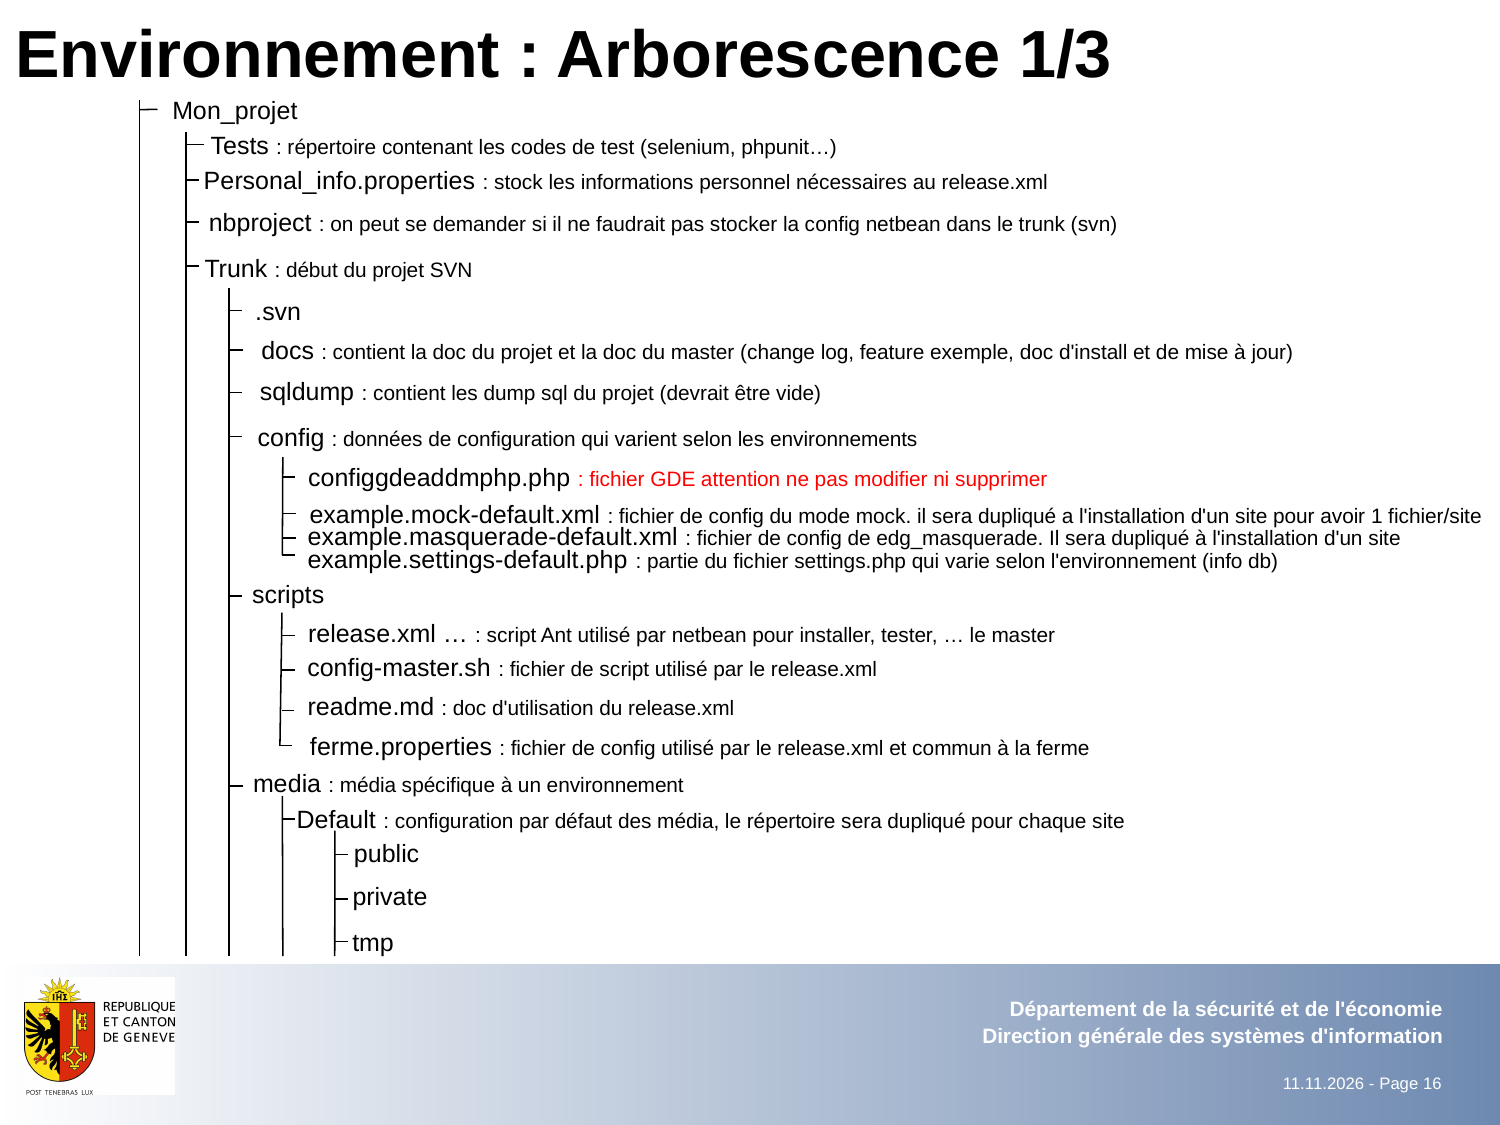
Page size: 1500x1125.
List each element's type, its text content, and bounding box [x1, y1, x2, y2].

text_box public [336, 830, 435, 873]
text_box readme.md : doc d'utilisation du release.xml [293, 682, 750, 728]
text_box scripts [234, 570, 340, 616]
text_box .svn [233, 287, 317, 333]
text_box ferme.properties : fichier de config utilisé par le release.xml et commun à la ferme [295, 722, 1105, 768]
text_box nbproject : on peut se demander si il ne faudrait pas stocker la config netbean dans le trunk (svn) [190, 199, 1133, 244]
text_box example.settings-default.php : partie du fichier settings.php qui varie selon l'environnement (info db) [292, 558, 1294, 582]
text_box Default : configuration par défaut des média, le répertoire sera dupliqué pour chaque site [284, 796, 1420, 841]
text_box Trunk : début du projet SVN [190, 245, 488, 290]
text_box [279, 612, 283, 745]
text_box Personal_info.properties : stock les informations personnel nécessaires au release.xml [190, 157, 1063, 199]
text_box example.mock-default.xml : fichier de config du mode mock. il sera dupliqué a l'installation d'un site pour avoir 1 fichier/site [294, 490, 1497, 536]
text_box release.xml … : script Ant utilisé par netbean pour installer, tester, … le master [286, 609, 1071, 655]
title Environnement : Arborescence 1/3 [0, 0, 1350, 102]
text_box Mon_projet [157, 86, 317, 132]
text_box docs : contient la doc du projet et la doc du master (change log, feature exemple, doc d'install et de mise à jour) [239, 327, 1309, 368]
text_box media : média spécifique à un environnement [234, 760, 699, 805]
text_box tmp [337, 918, 409, 964]
text_box config-master.sh : fichier de script utilisé par le release.xml [292, 643, 892, 689]
picture [24, 977, 175, 1095]
text_box example.masquerade-default.xml : fichier de config de edg_masquerade. Il sera dupliqué à l'installation d'un site [292, 512, 1416, 558]
text_box configgdeaddmphp.php : fichier GDE attention ne pas modifier ni supprimer [286, 454, 1063, 500]
text_box Tests : répertoire contenant les codes de test (selenium, phpunit…) [195, 121, 853, 167]
text_box private [340, 873, 443, 918]
text_box config : données de configuration qui varient selon les environnements [235, 413, 933, 459]
text_box sqldump : contient les dump sql du projet (devrait être vide) [238, 368, 1392, 413]
